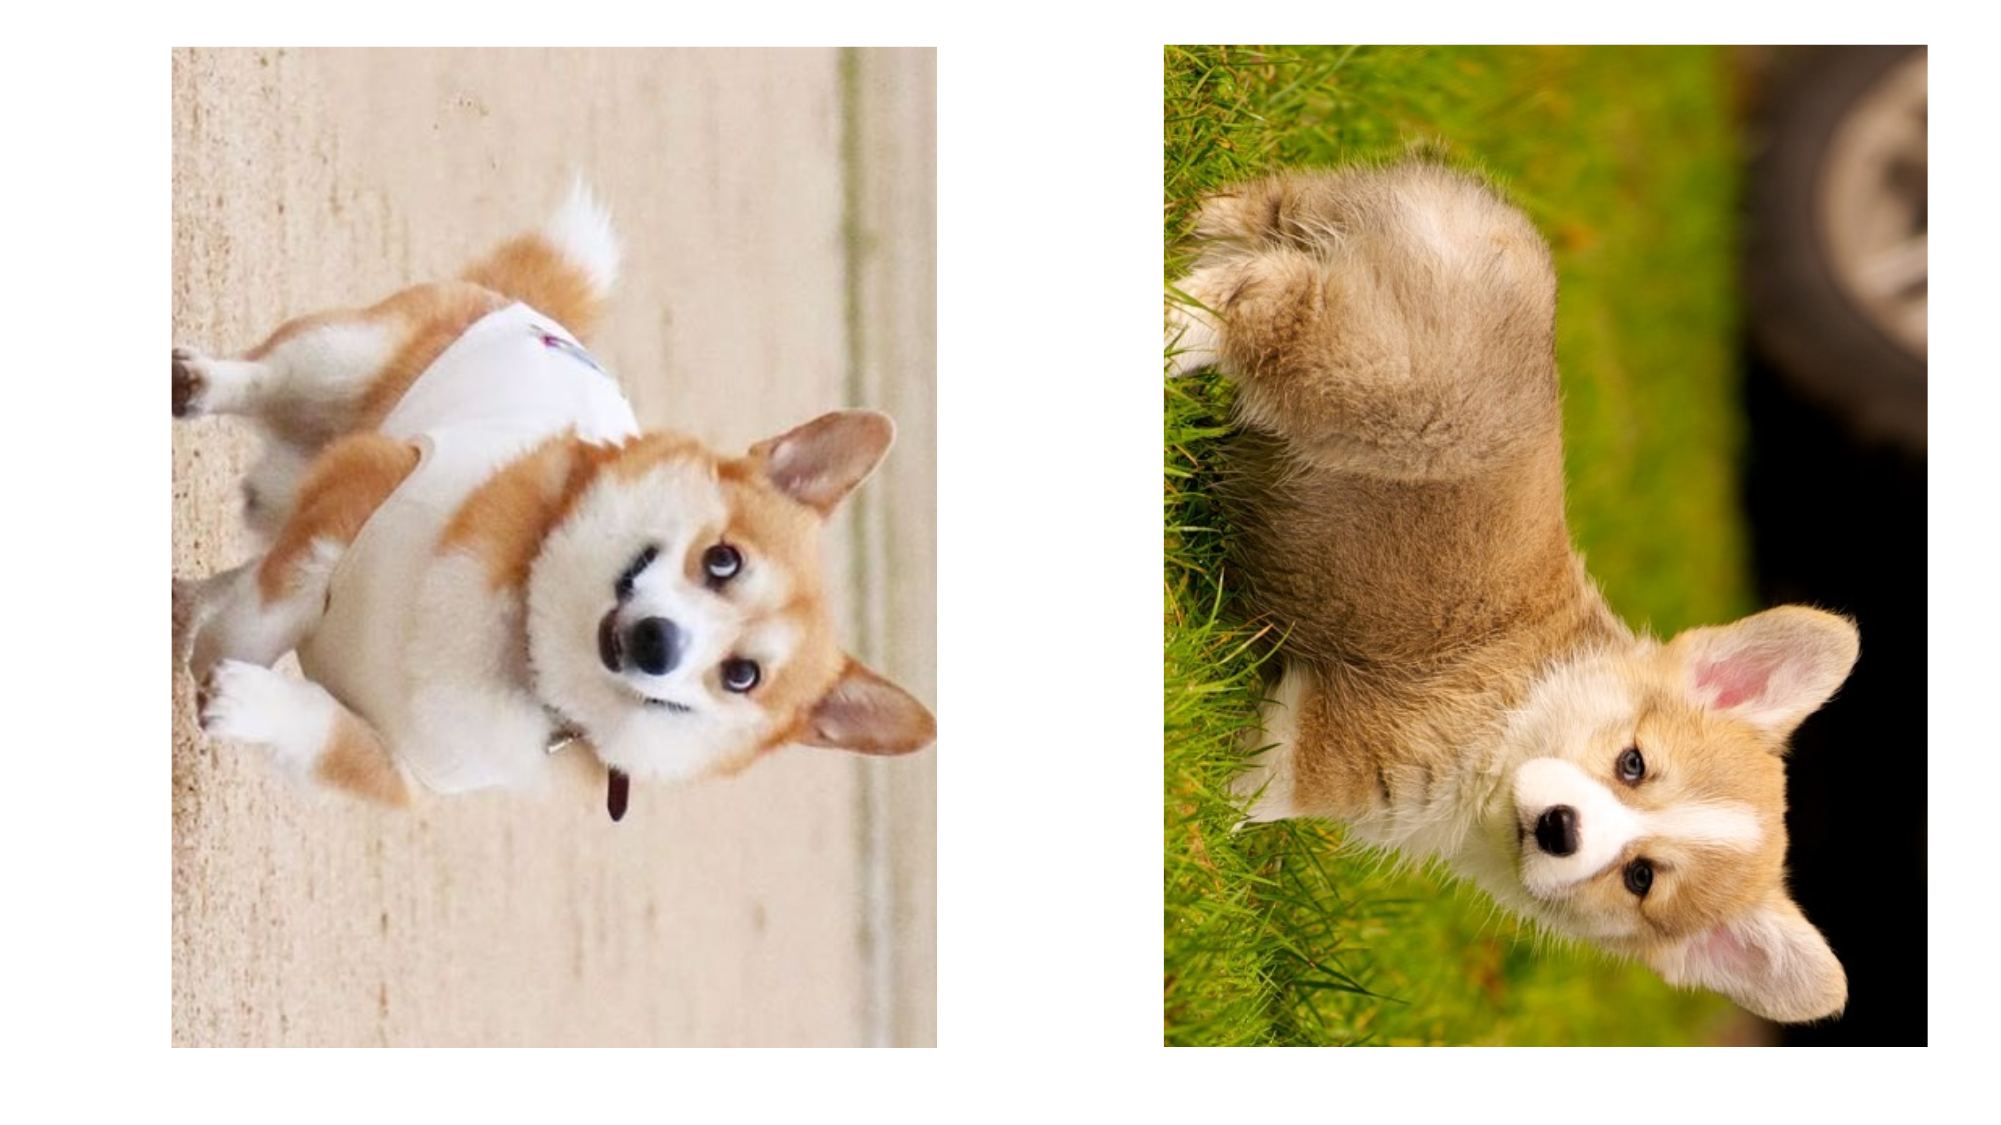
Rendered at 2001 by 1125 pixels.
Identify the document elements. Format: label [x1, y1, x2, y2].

picture [52, 45, 2000, 1048]
